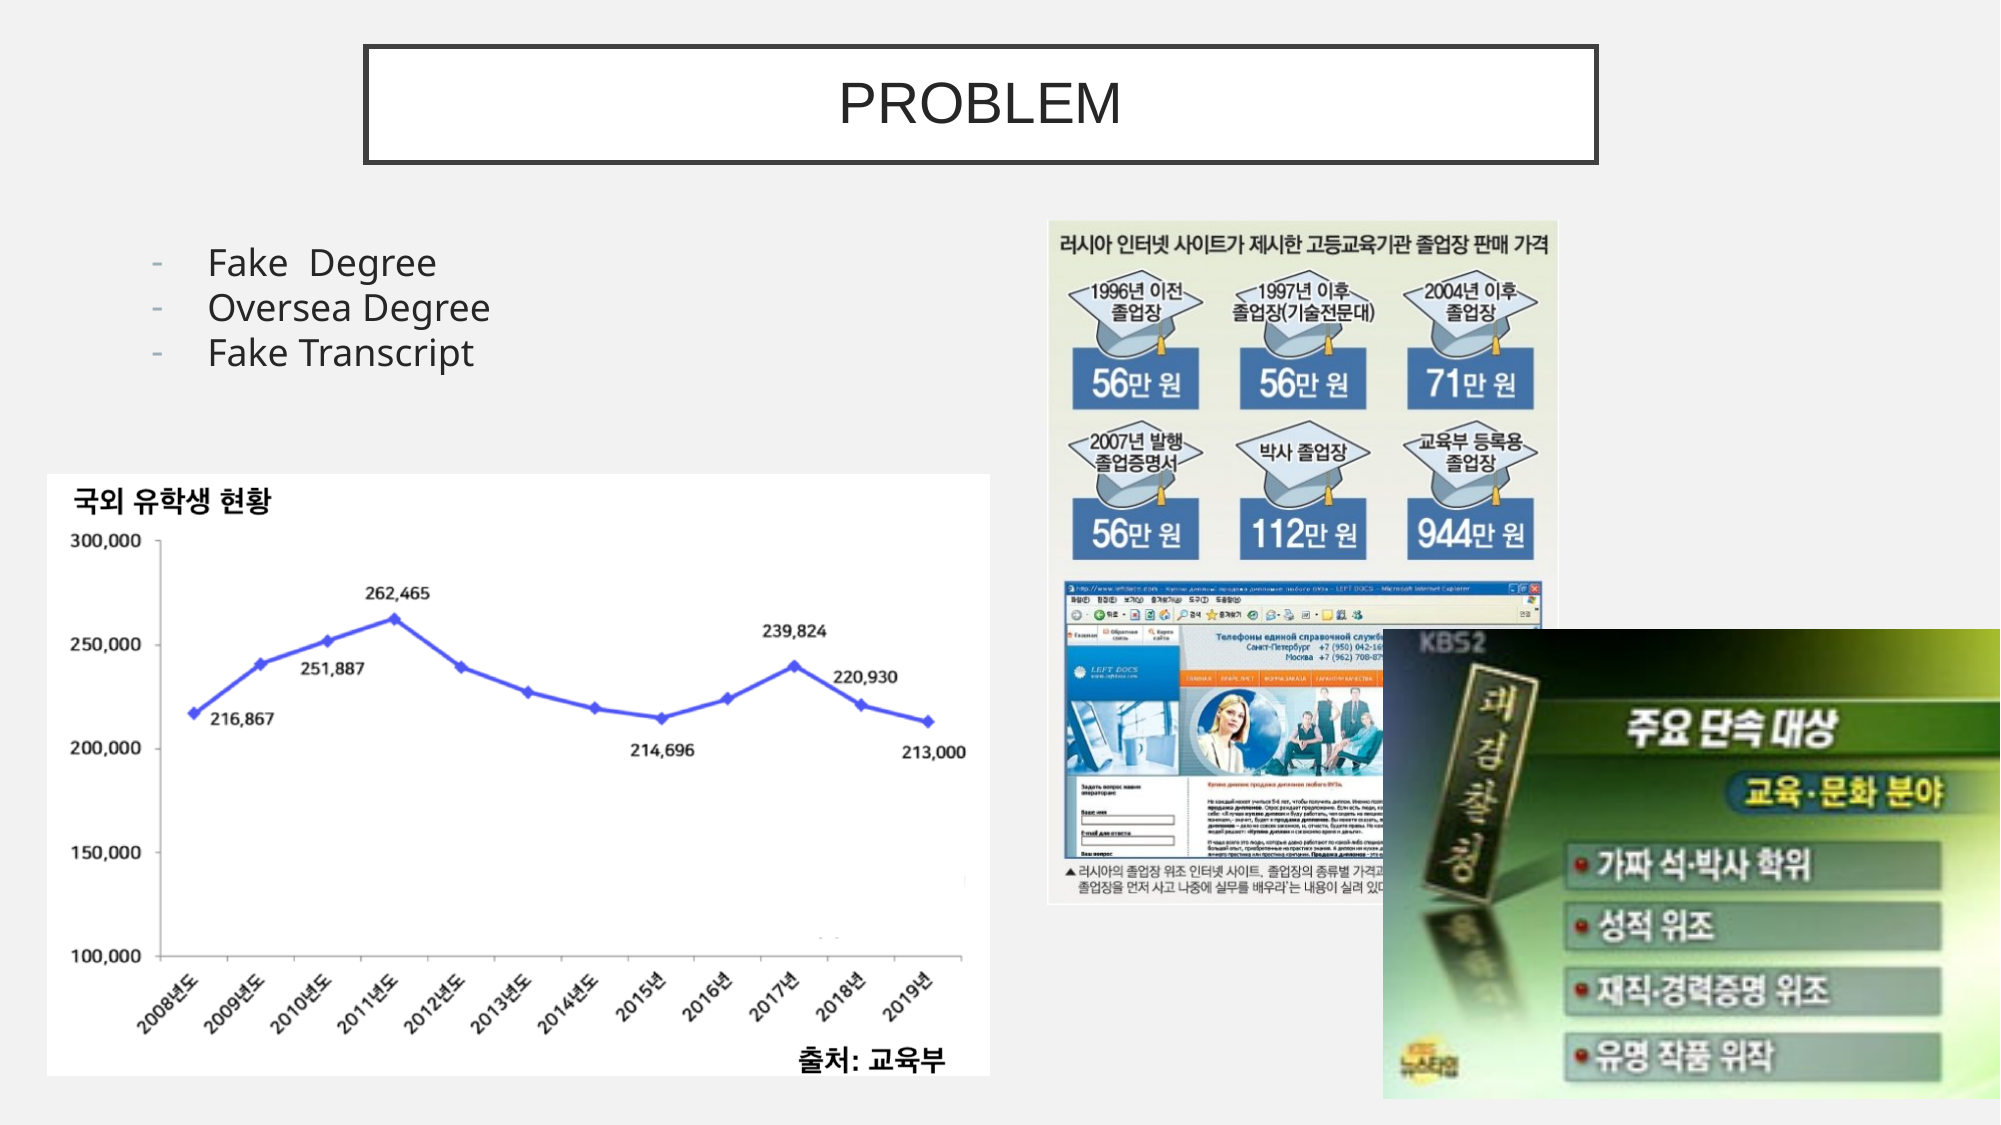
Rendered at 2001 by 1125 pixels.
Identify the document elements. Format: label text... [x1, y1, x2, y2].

title PROBLEM [363, 44, 1599, 165]
list Fake Degree Oversea Degree Fake Transcript [117, 231, 1042, 374]
picture [1047, 220, 2000, 1099]
picture [47, 474, 990, 1076]
